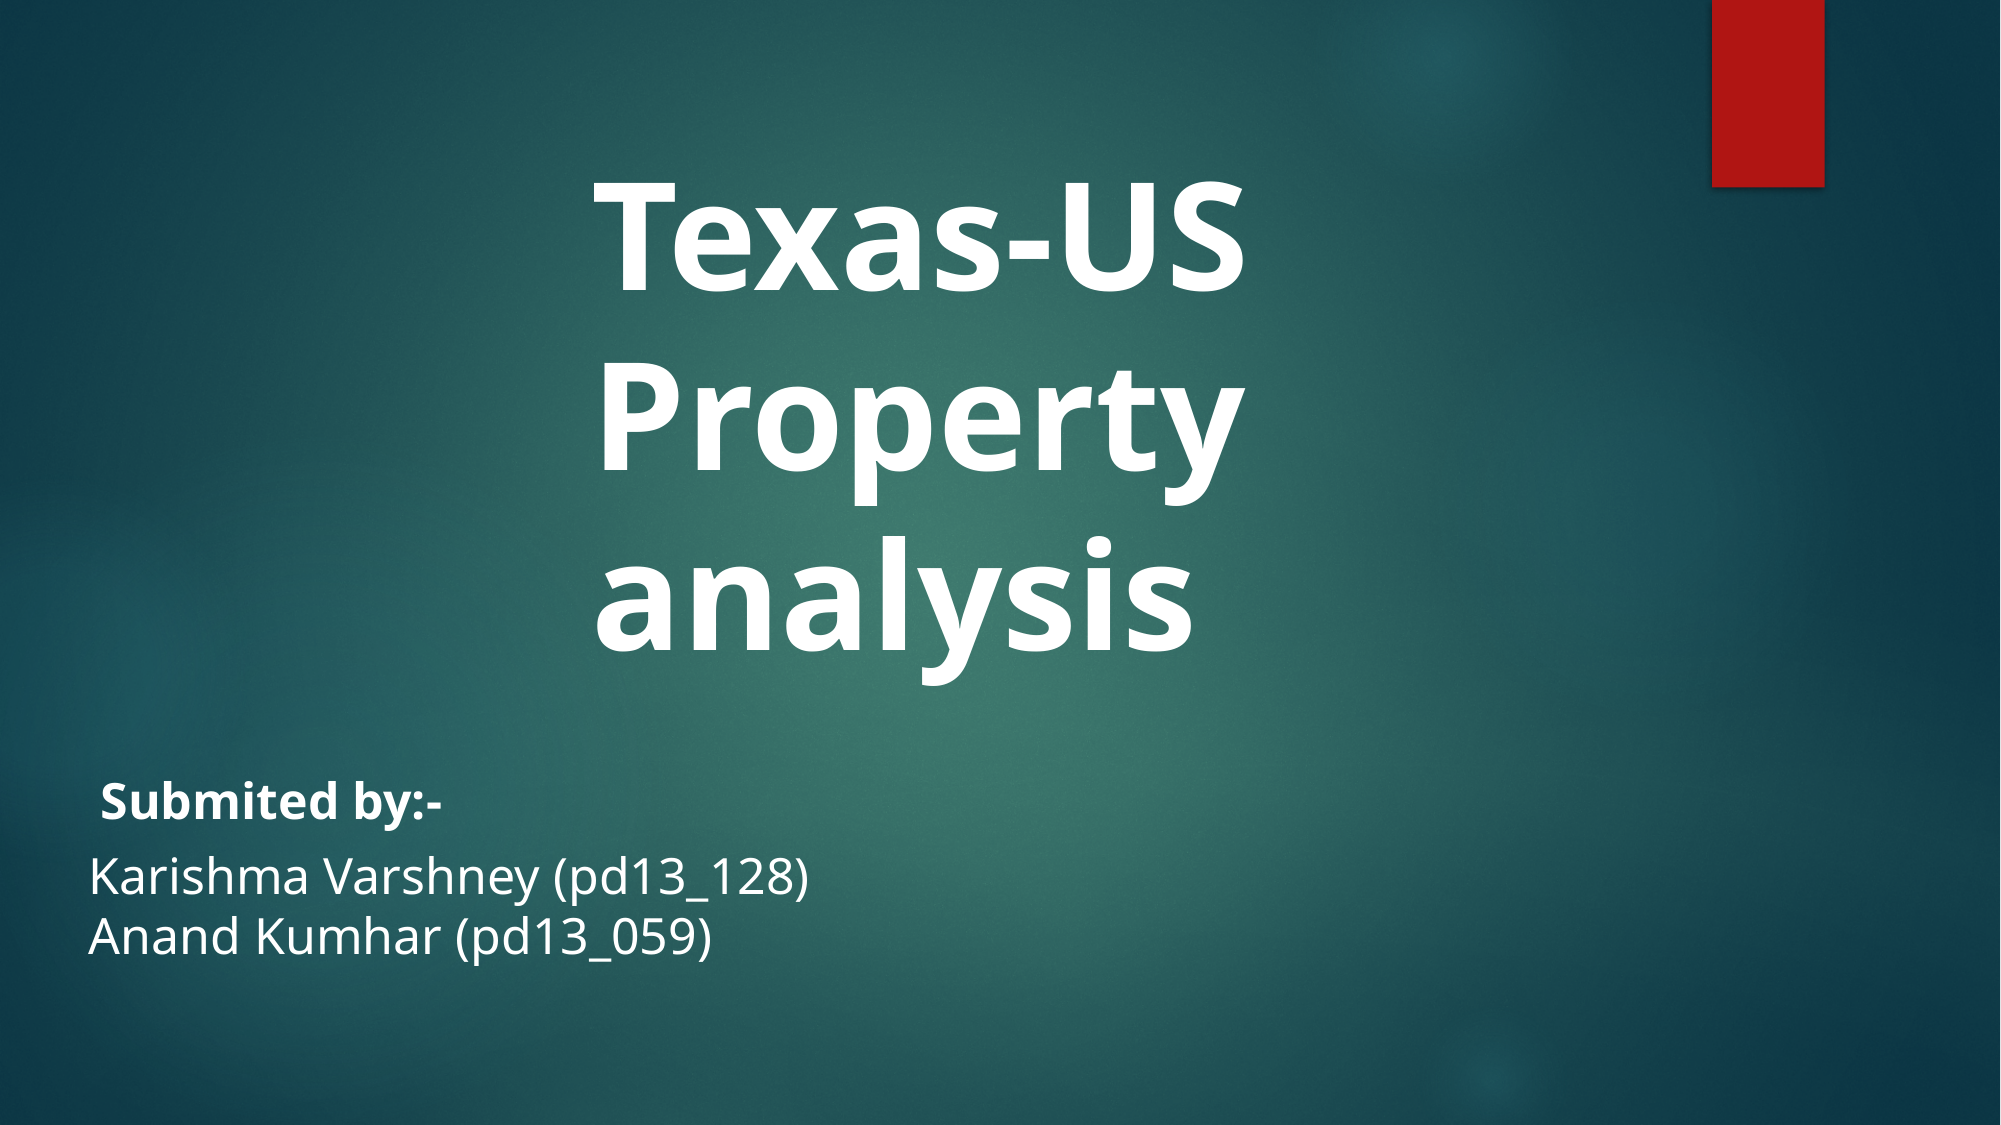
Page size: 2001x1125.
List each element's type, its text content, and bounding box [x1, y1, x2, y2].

text_box Submited by:- [85, 761, 1301, 837]
picture [0, 0, 2001, 1125]
text_box Karishma Varshney (pd13_128) Anand Kumhar (pd13_059) [73, 837, 1289, 973]
text_box Texas-US Property analysis [576, 133, 1814, 733]
